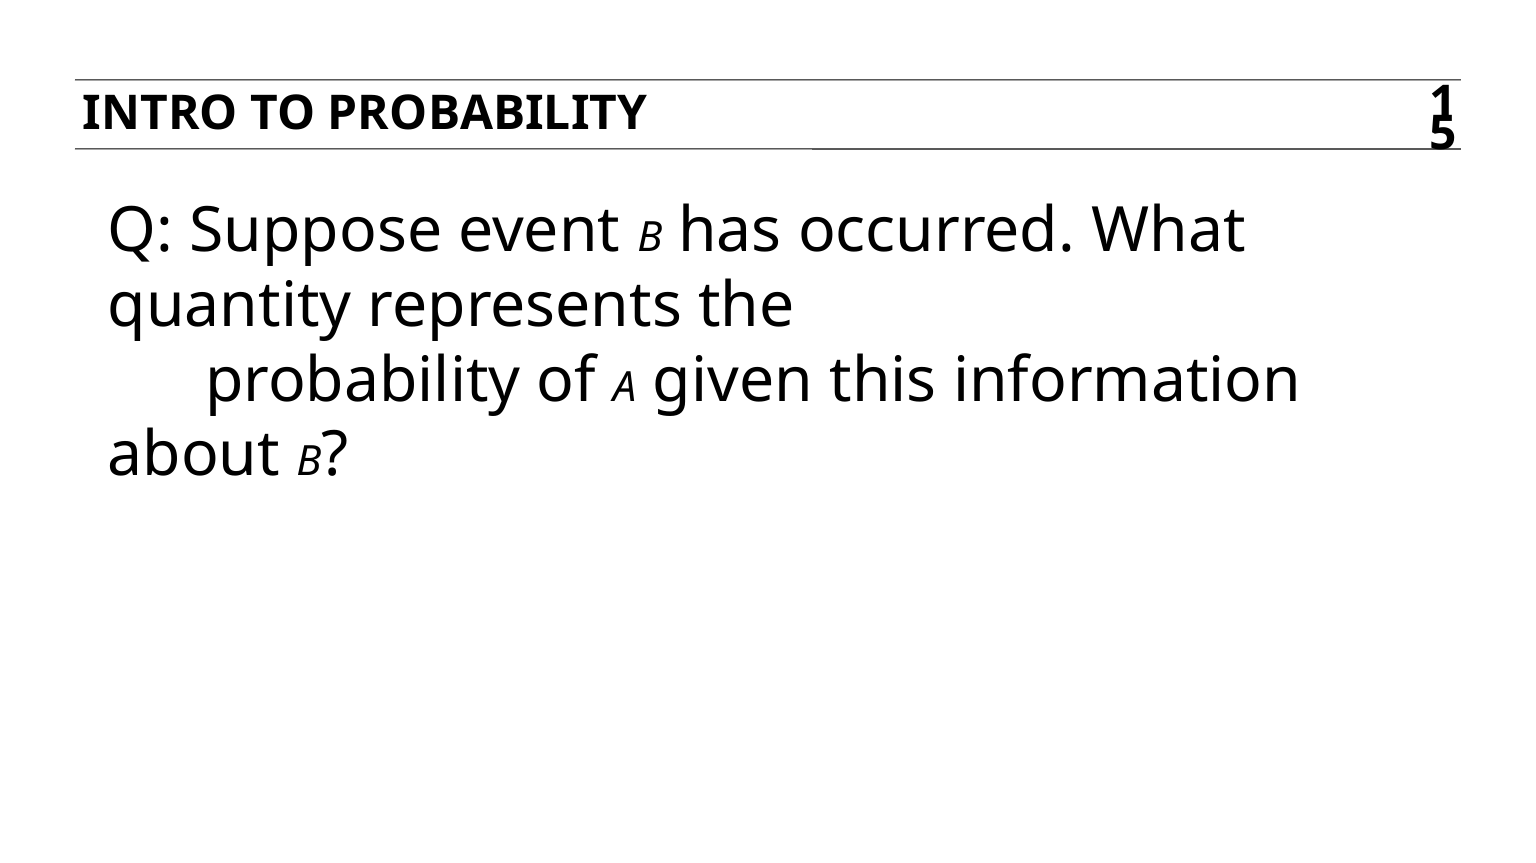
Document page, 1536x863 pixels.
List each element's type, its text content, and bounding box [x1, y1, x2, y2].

text_box Q: Suppose event B has occurred. What quantity represents the probability of A given this information about B? [92, 181, 1468, 571]
list Intro to probability [67, 81, 1118, 132]
slide_number 15 [1419, 86, 1461, 138]
